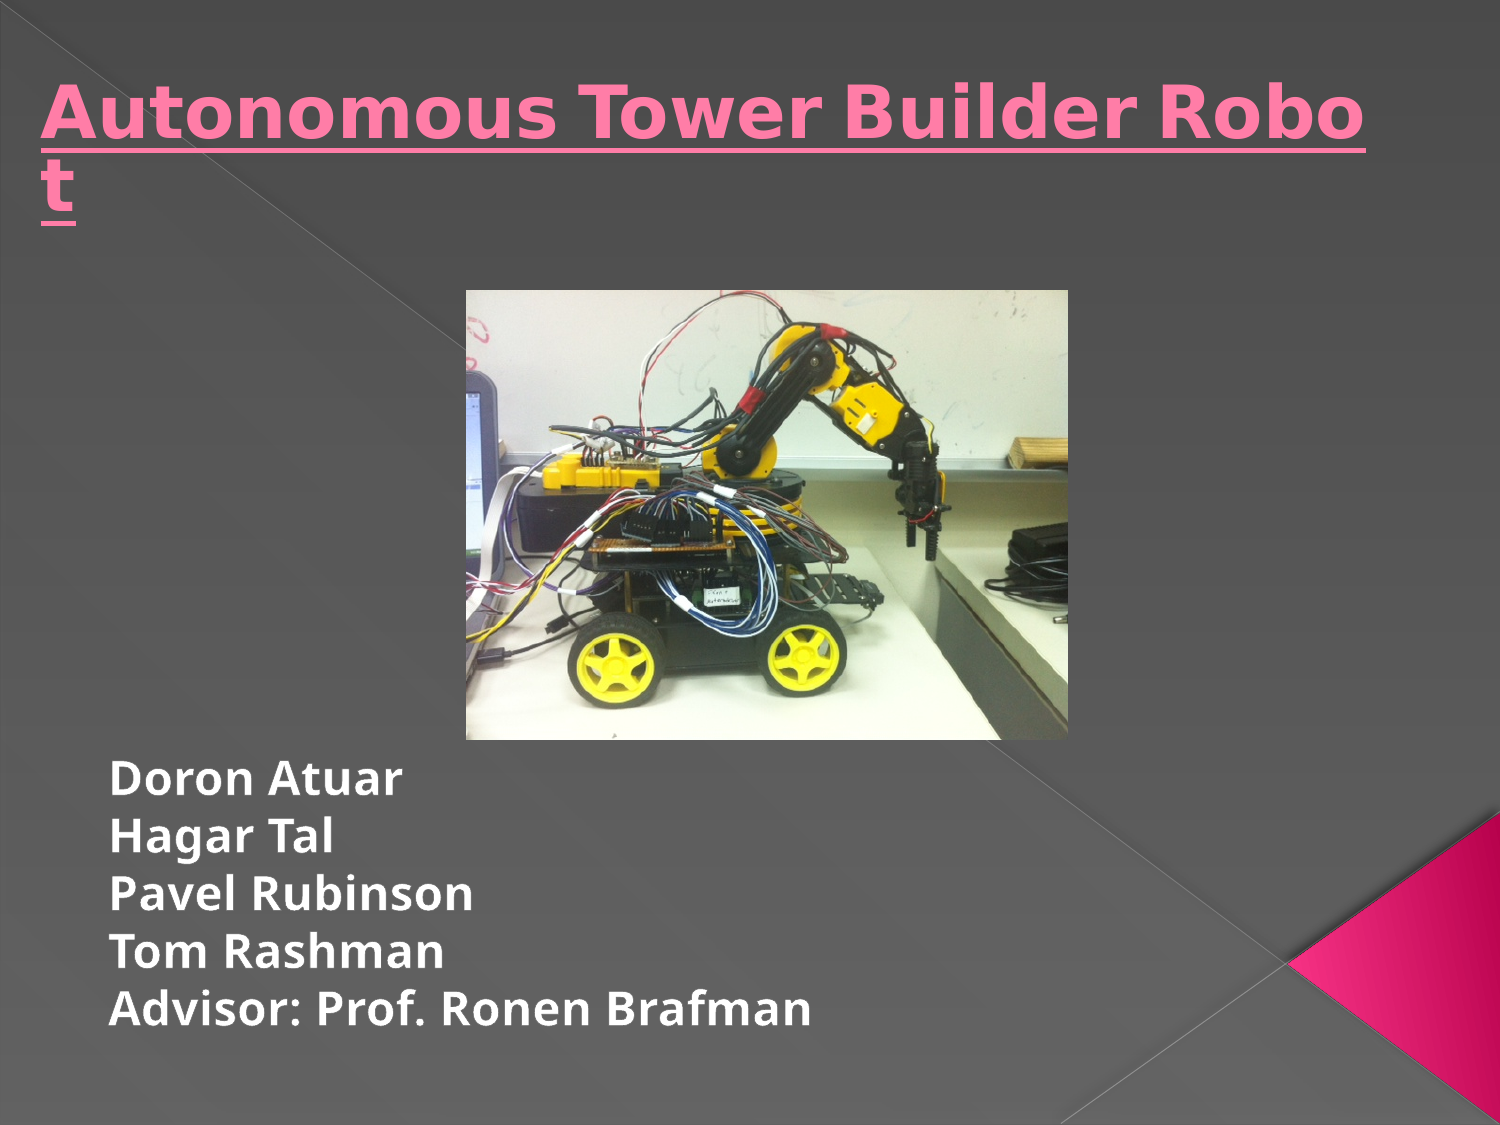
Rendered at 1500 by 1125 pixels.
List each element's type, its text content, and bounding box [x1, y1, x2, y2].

title Autonomous Tower Builder Robot [29, 54, 1483, 362]
picture [465, 290, 1068, 740]
subtitle Doron Atuar Hagar Tal Pavel Rubinson Tom Rashman Advisor: Prof. Ronen Brafman [88, 739, 987, 1046]
